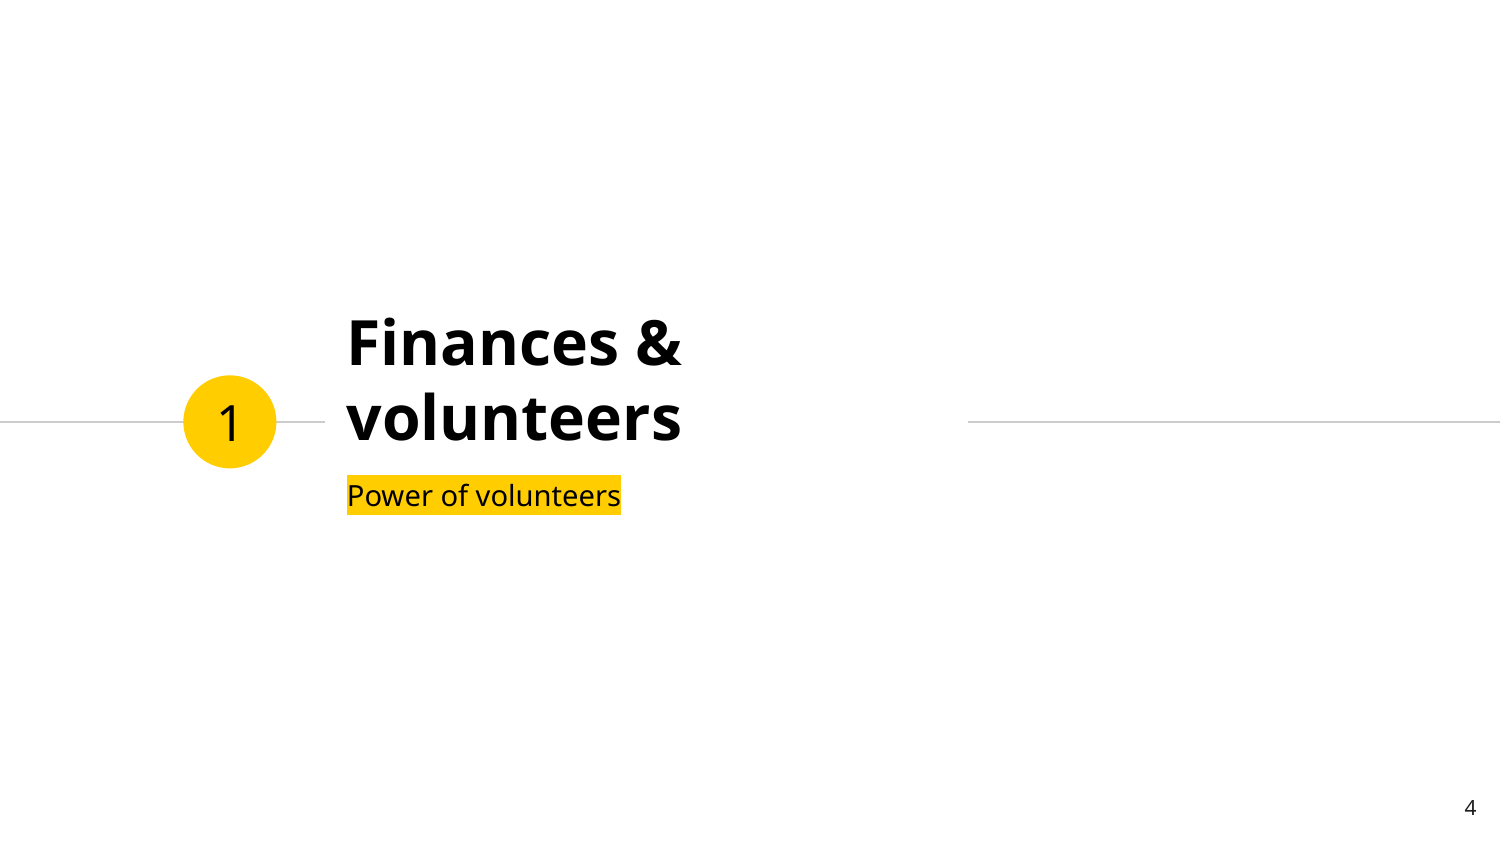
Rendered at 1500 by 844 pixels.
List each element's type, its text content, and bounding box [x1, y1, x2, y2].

title Finances & volunteers [331, 277, 954, 461]
slide_number 4 [1401, 779, 1492, 844]
text_box 1 [186, 375, 276, 468]
subtitle Power of volunteers [331, 461, 1249, 591]
